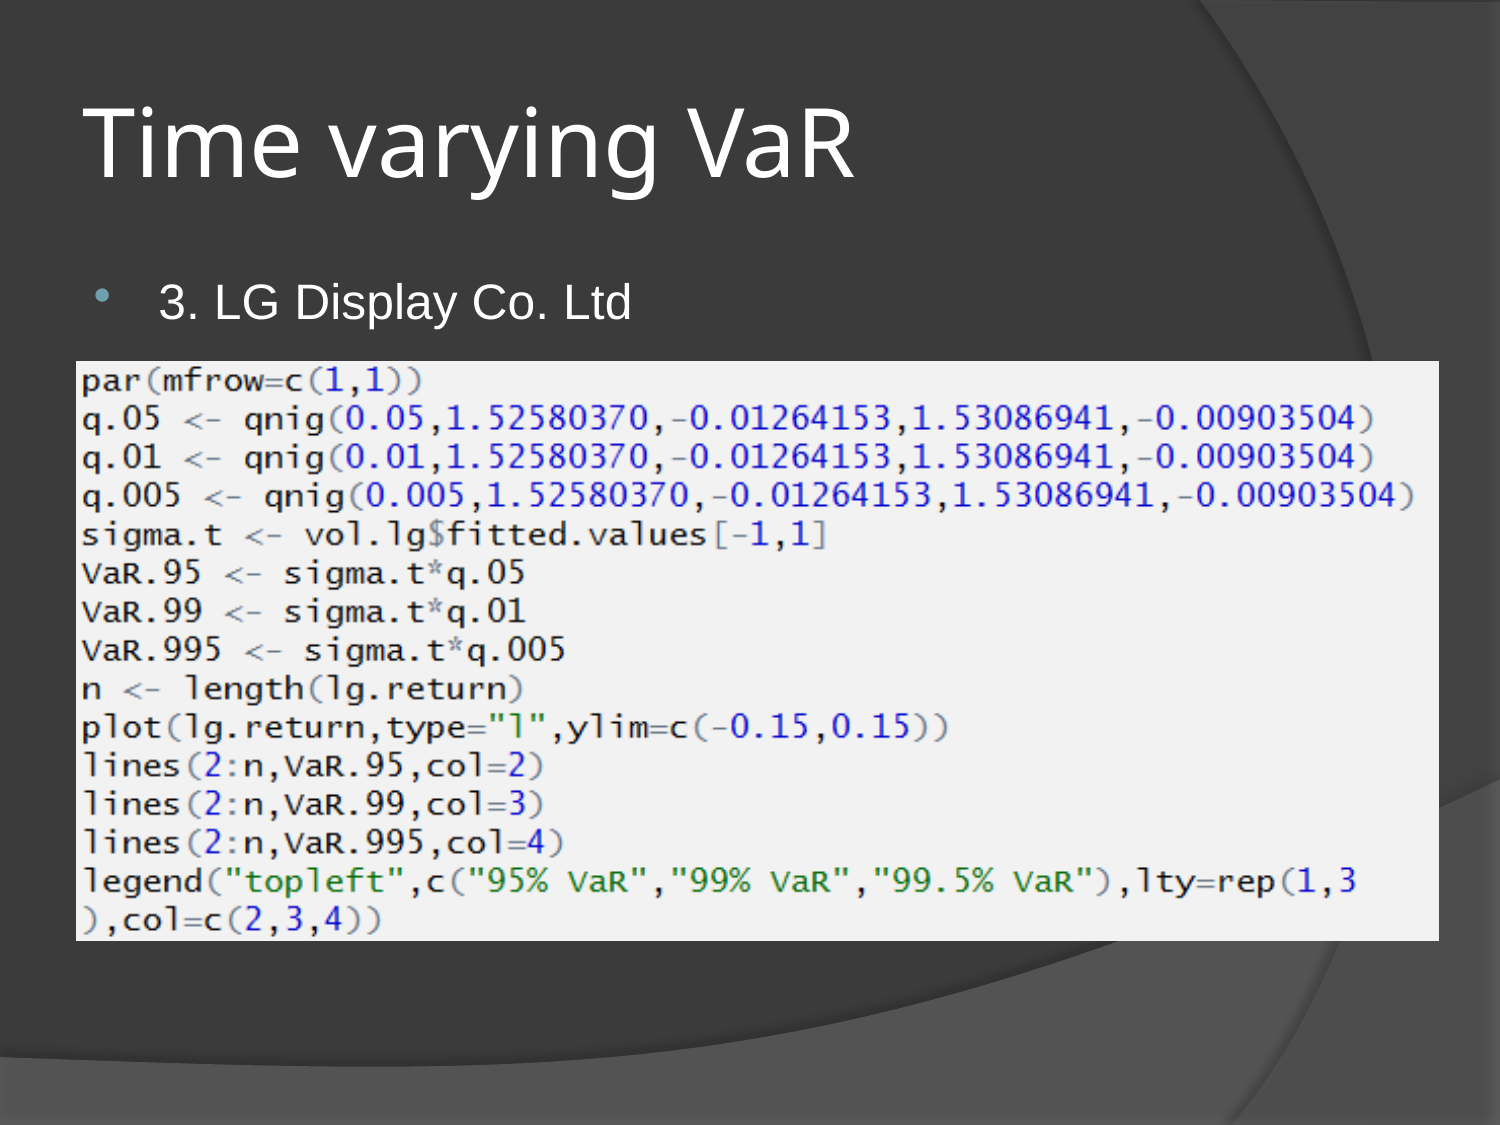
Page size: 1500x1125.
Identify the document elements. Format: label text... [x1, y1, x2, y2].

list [76, 361, 1439, 941]
title Time varying VaR [75, 45, 1300, 233]
list 3. LG Display Co. Ltd [75, 262, 675, 339]
